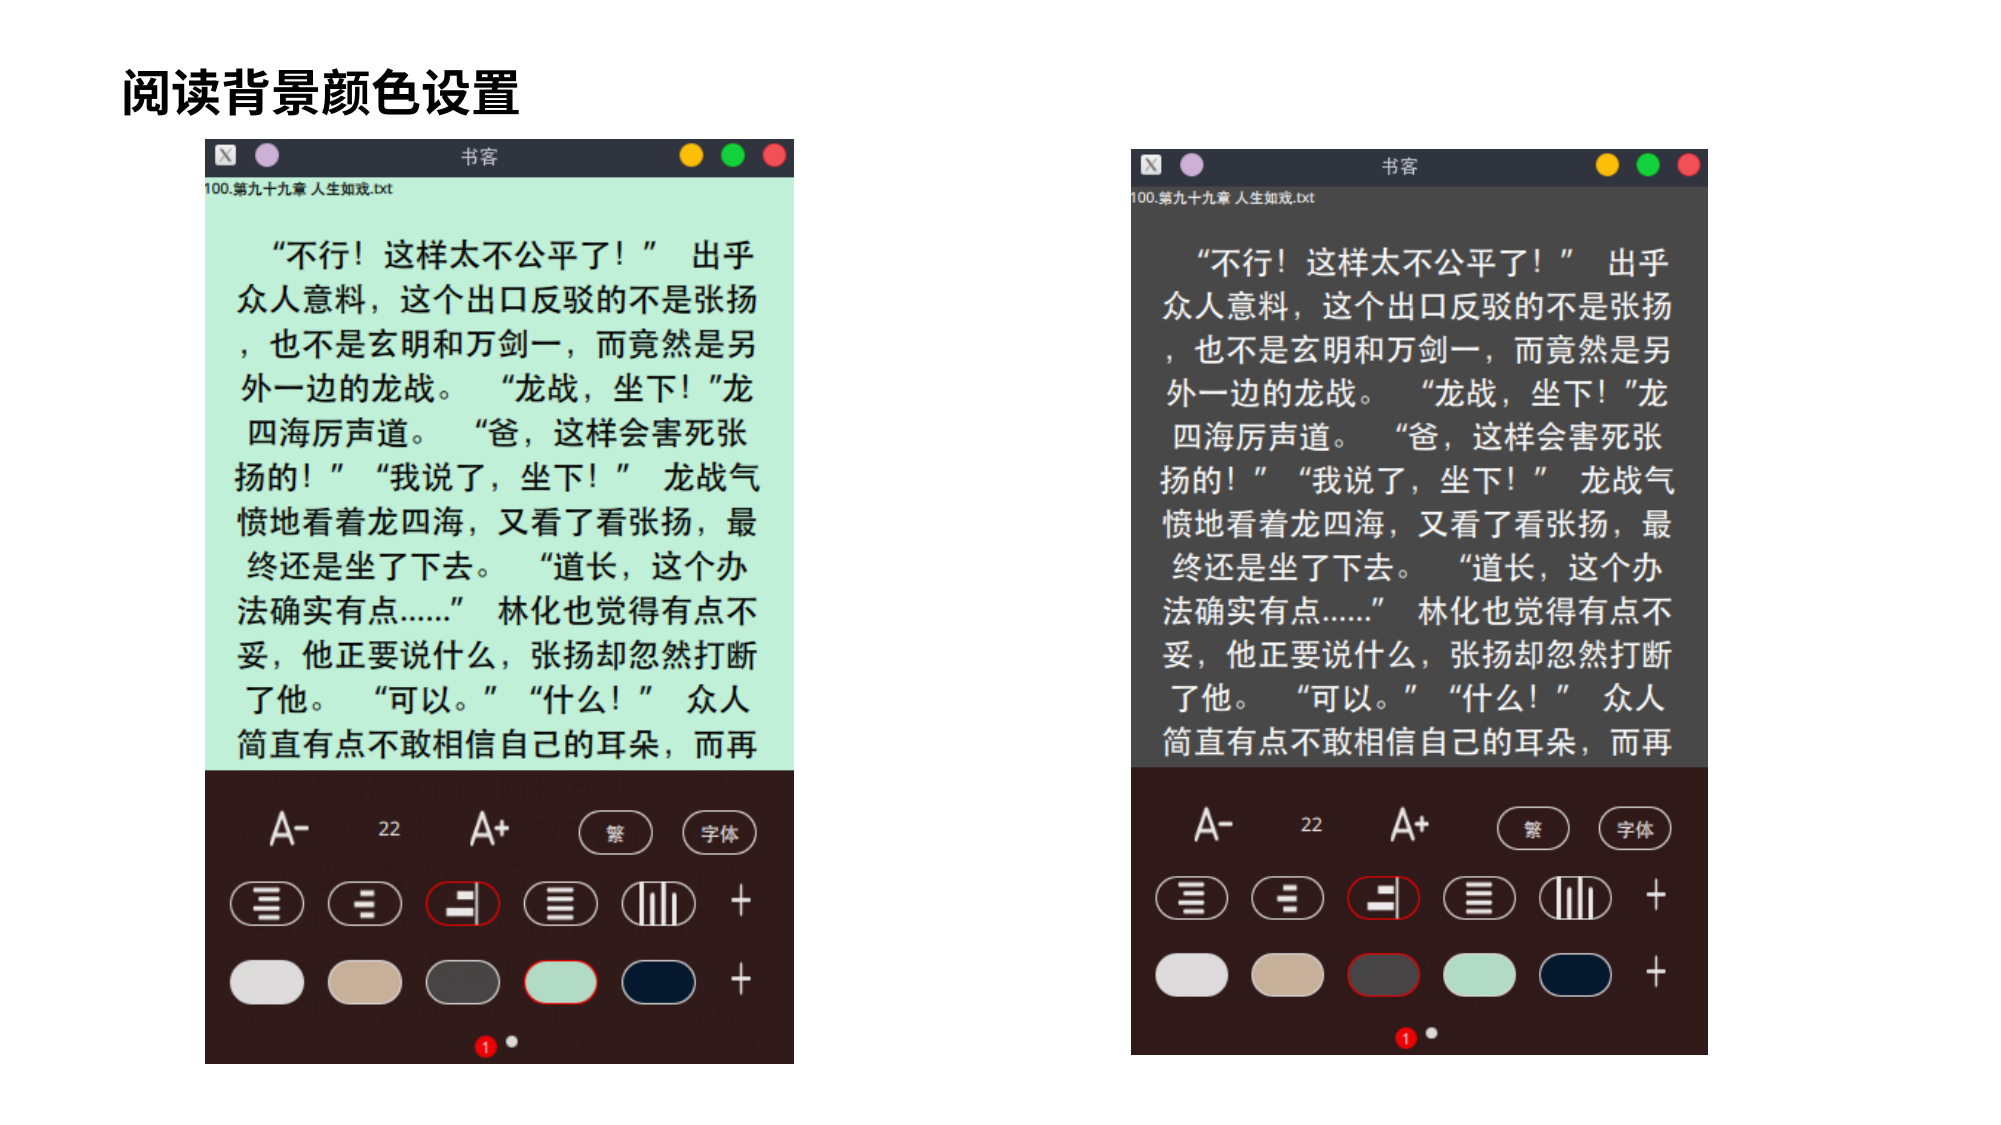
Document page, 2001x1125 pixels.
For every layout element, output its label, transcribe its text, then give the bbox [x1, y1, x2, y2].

picture [1131, 149, 1708, 1055]
title 阅读背景颜色设置 [106, 42, 1832, 150]
picture [205, 139, 794, 1065]
